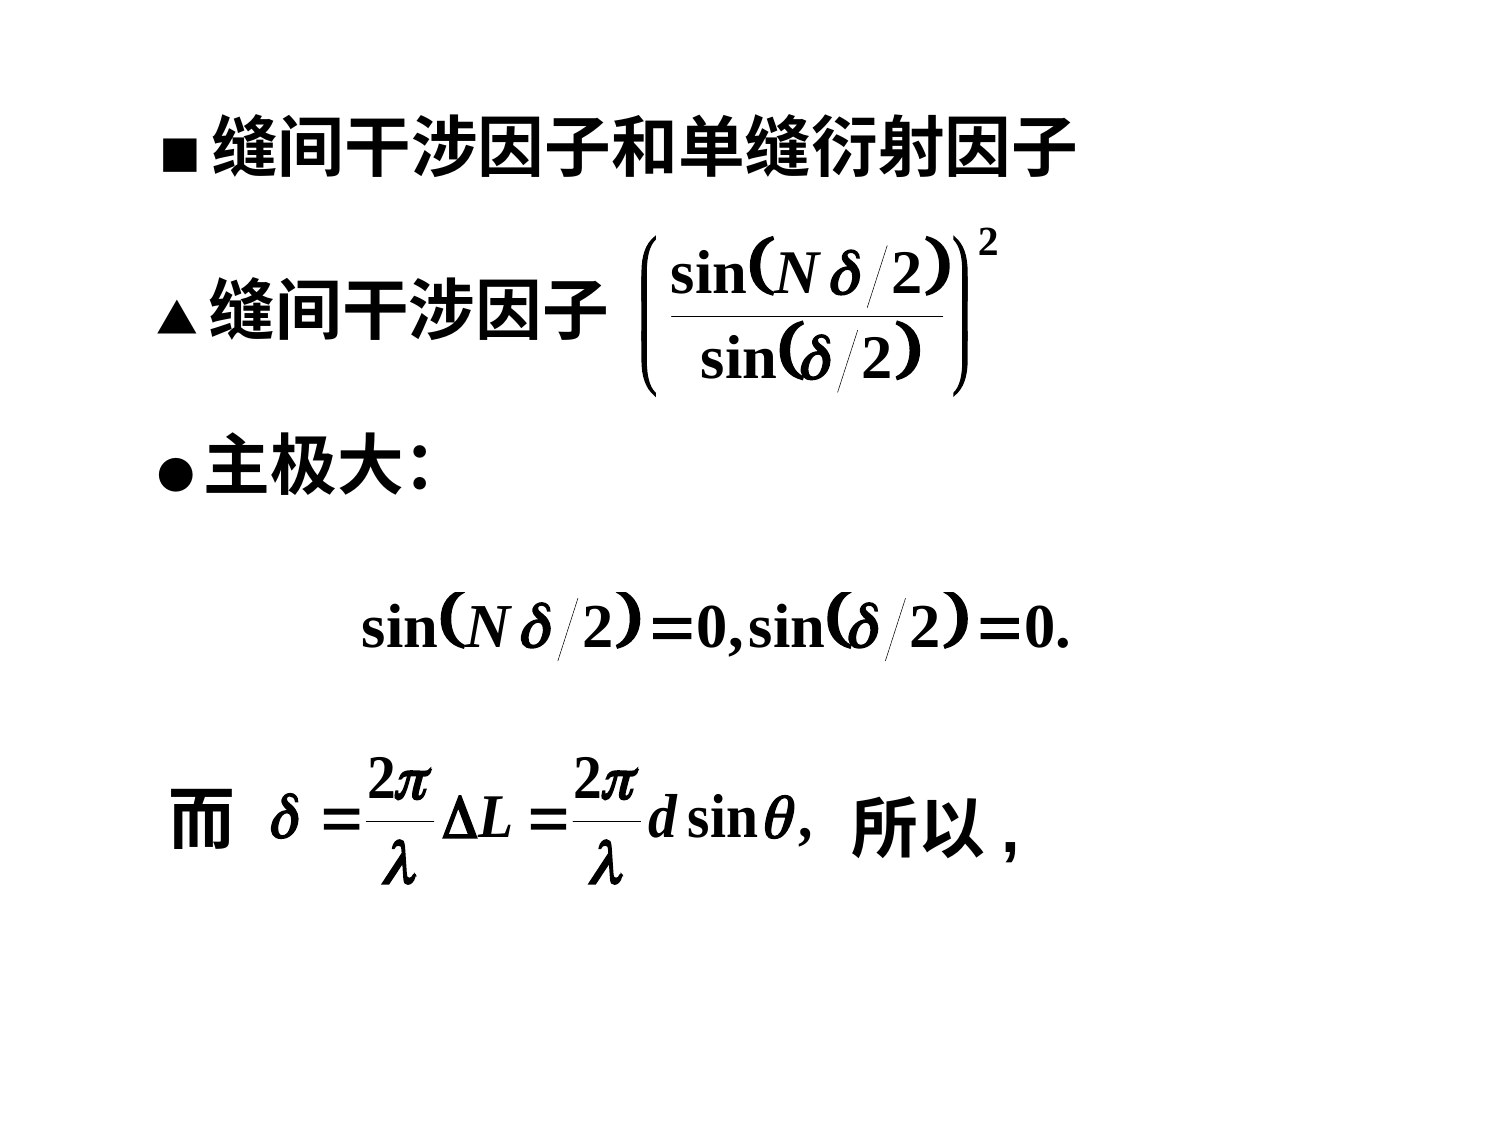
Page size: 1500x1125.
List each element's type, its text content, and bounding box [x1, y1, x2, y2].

text_box 而 [154, 769, 262, 865]
text_box ▲缝间干涉因子 [142, 260, 630, 355]
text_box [359, 592, 1073, 667]
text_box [635, 216, 1003, 400]
text_box ●主极大： [142, 415, 486, 510]
text_box 所以, [837, 778, 1035, 873]
text_box ■缝间干涉因子和单缝衍射因子 [144, 97, 1164, 193]
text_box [267, 744, 815, 890]
